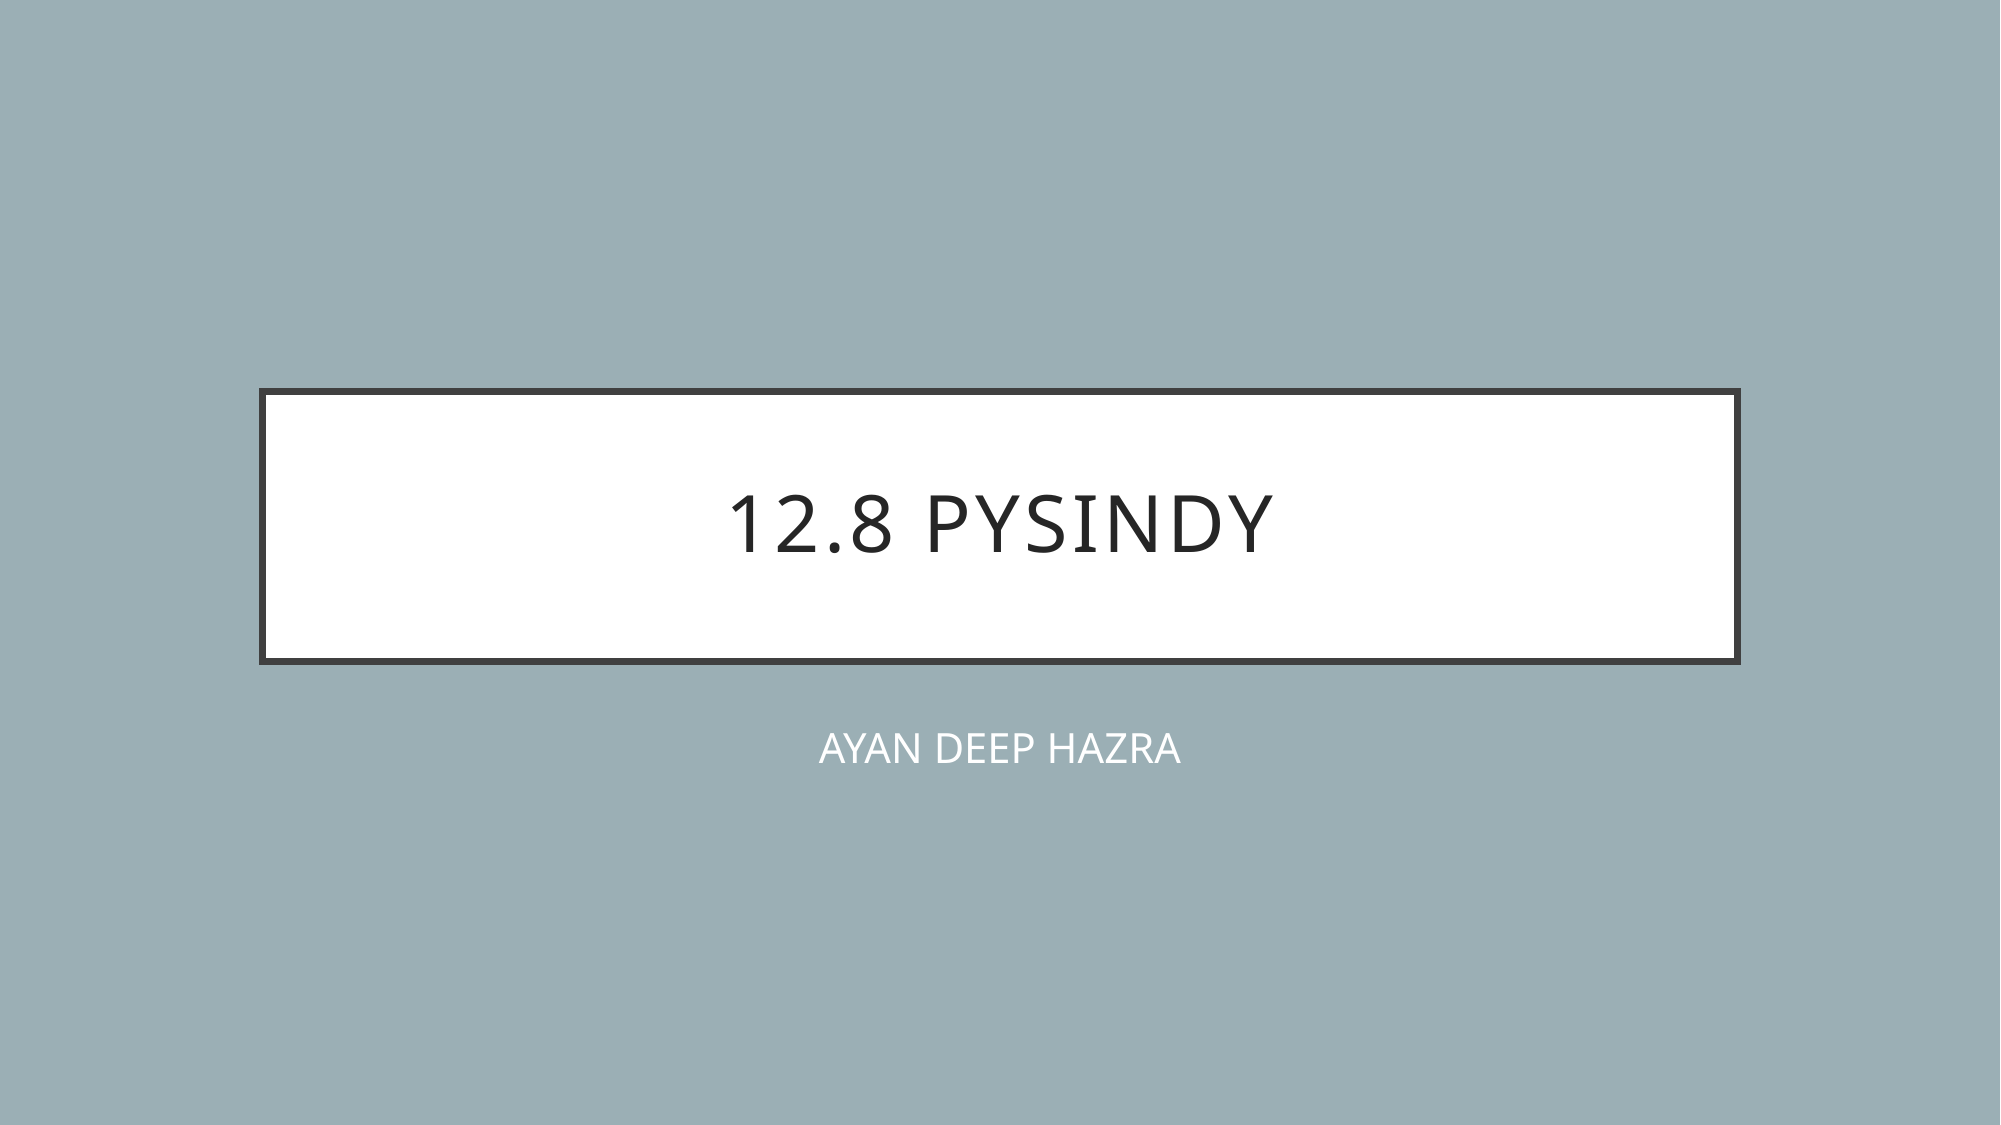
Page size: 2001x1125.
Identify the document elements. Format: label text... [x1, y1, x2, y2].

subtitle AYAN DEEP HAZRA [442, 713, 1558, 918]
title 12.8 PYSINDY [259, 388, 1741, 665]
